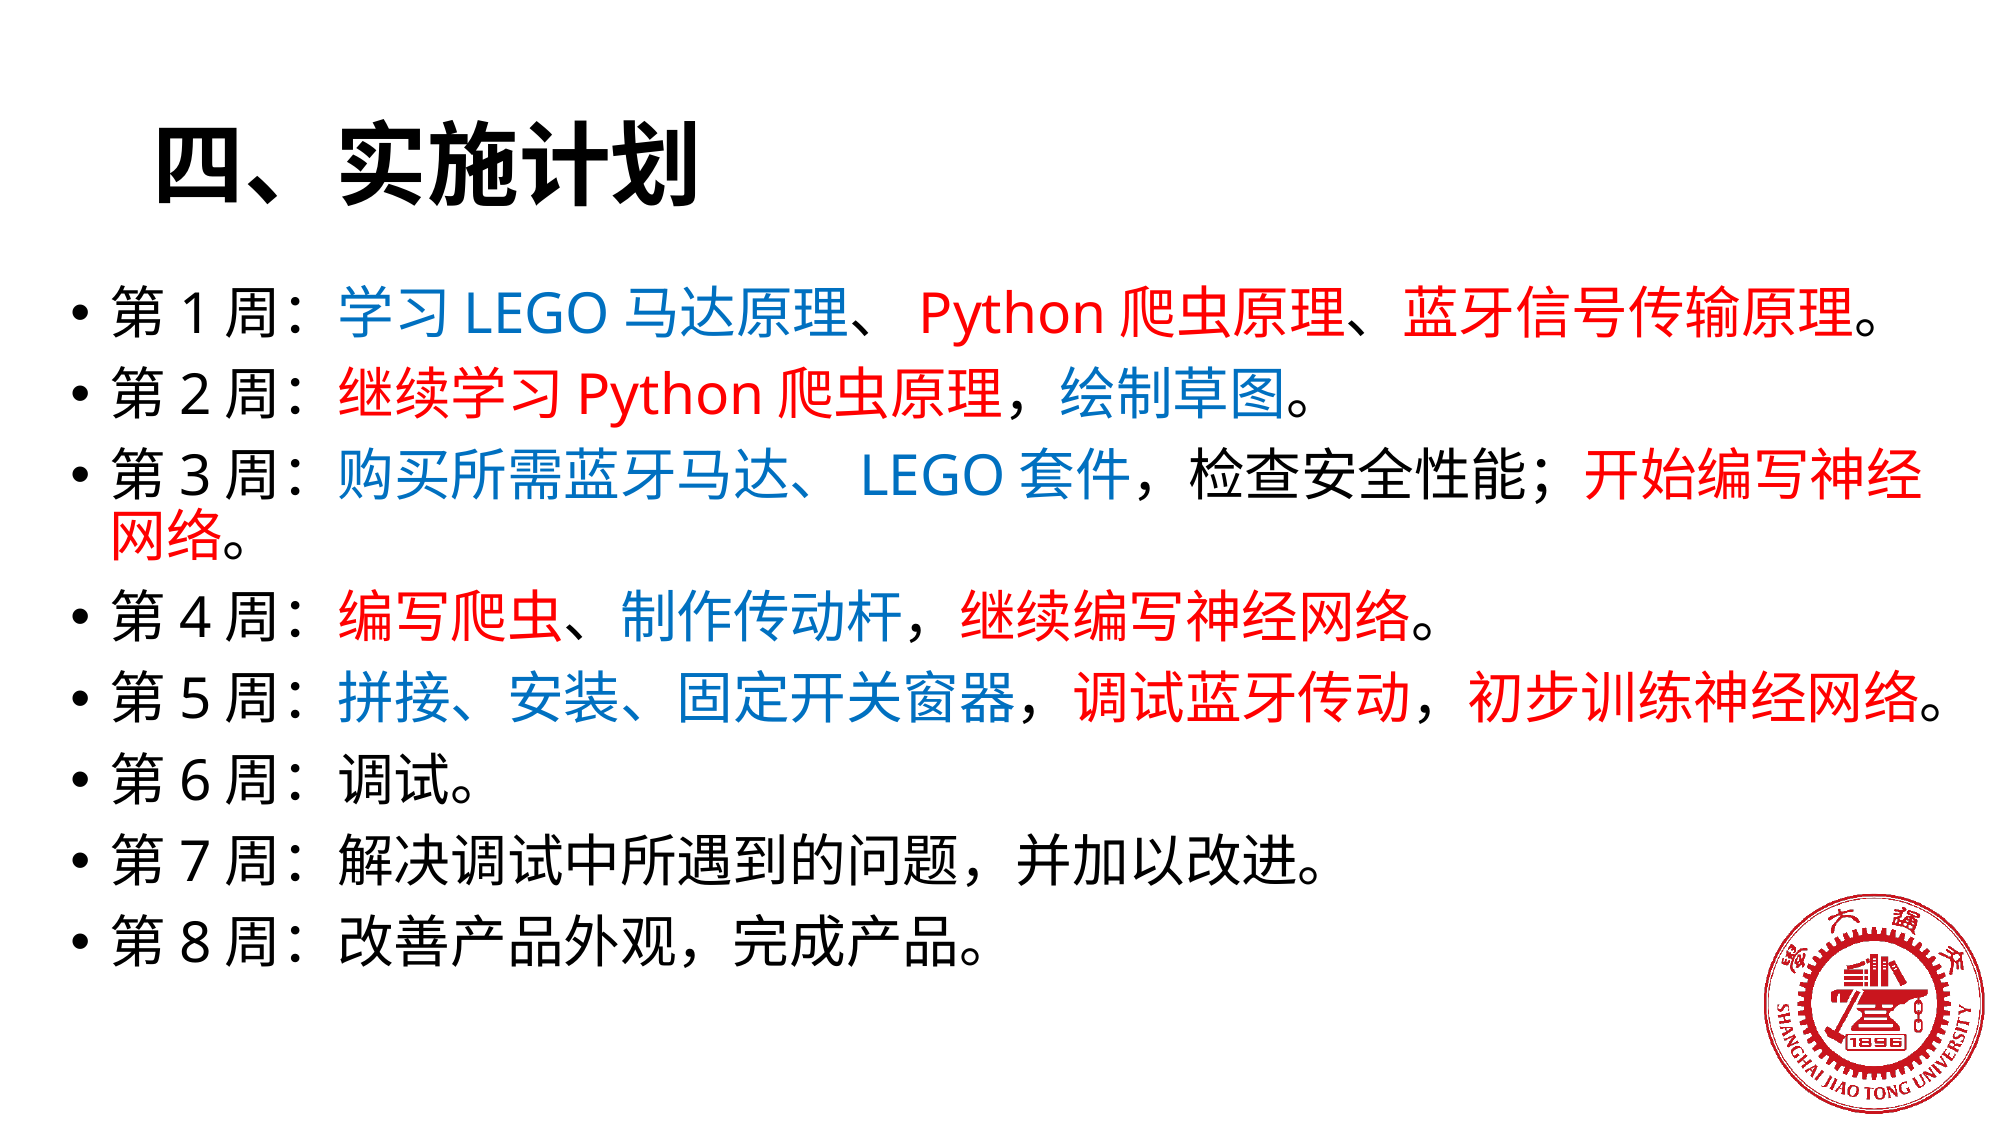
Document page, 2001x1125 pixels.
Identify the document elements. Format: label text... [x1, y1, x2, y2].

title 四、实施计划 [137, 59, 1863, 277]
picture [1749, 877, 1998, 1125]
list 第1周：学习LEGO马达原理、Python爬虫原理、蓝牙信号传输原理。 第2周：继续学习Python爬虫原理，绘制草图。 第3周：购买所需蓝牙马达、LEGO套件，检查安全性能；开始编写神经网络。 第4周：编写爬虫、制作传动杆，继续编写神经网络。 第5周：拼接、安装、固定开关窗器，调试蓝牙传动，初步训练神经网络。 第6周：调试。 第7周：解决调试中所遇到的问题，并加以改进。 第8周：改善产品外观，完成产品。 [55, 277, 1945, 992]
